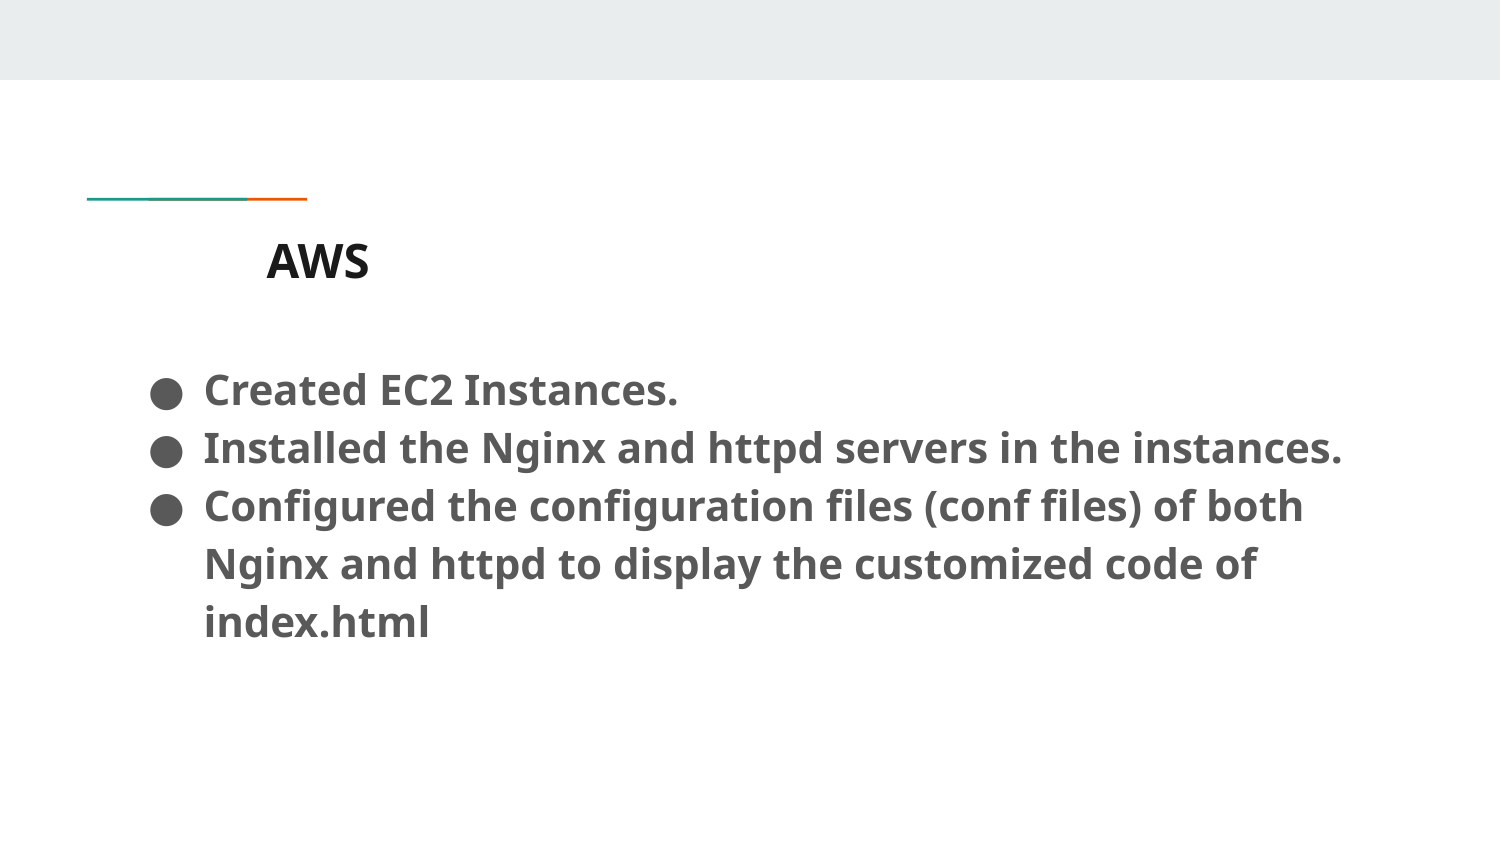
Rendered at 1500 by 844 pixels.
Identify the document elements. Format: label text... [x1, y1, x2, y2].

title AWS [119, 216, 1381, 305]
list Created EC2 Instances. Installed the Nginx and httpd servers in the instances. Configured the configuration files (conf files) of both Nginx and httpd to display the customized code of index.html [119, 341, 1381, 712]
